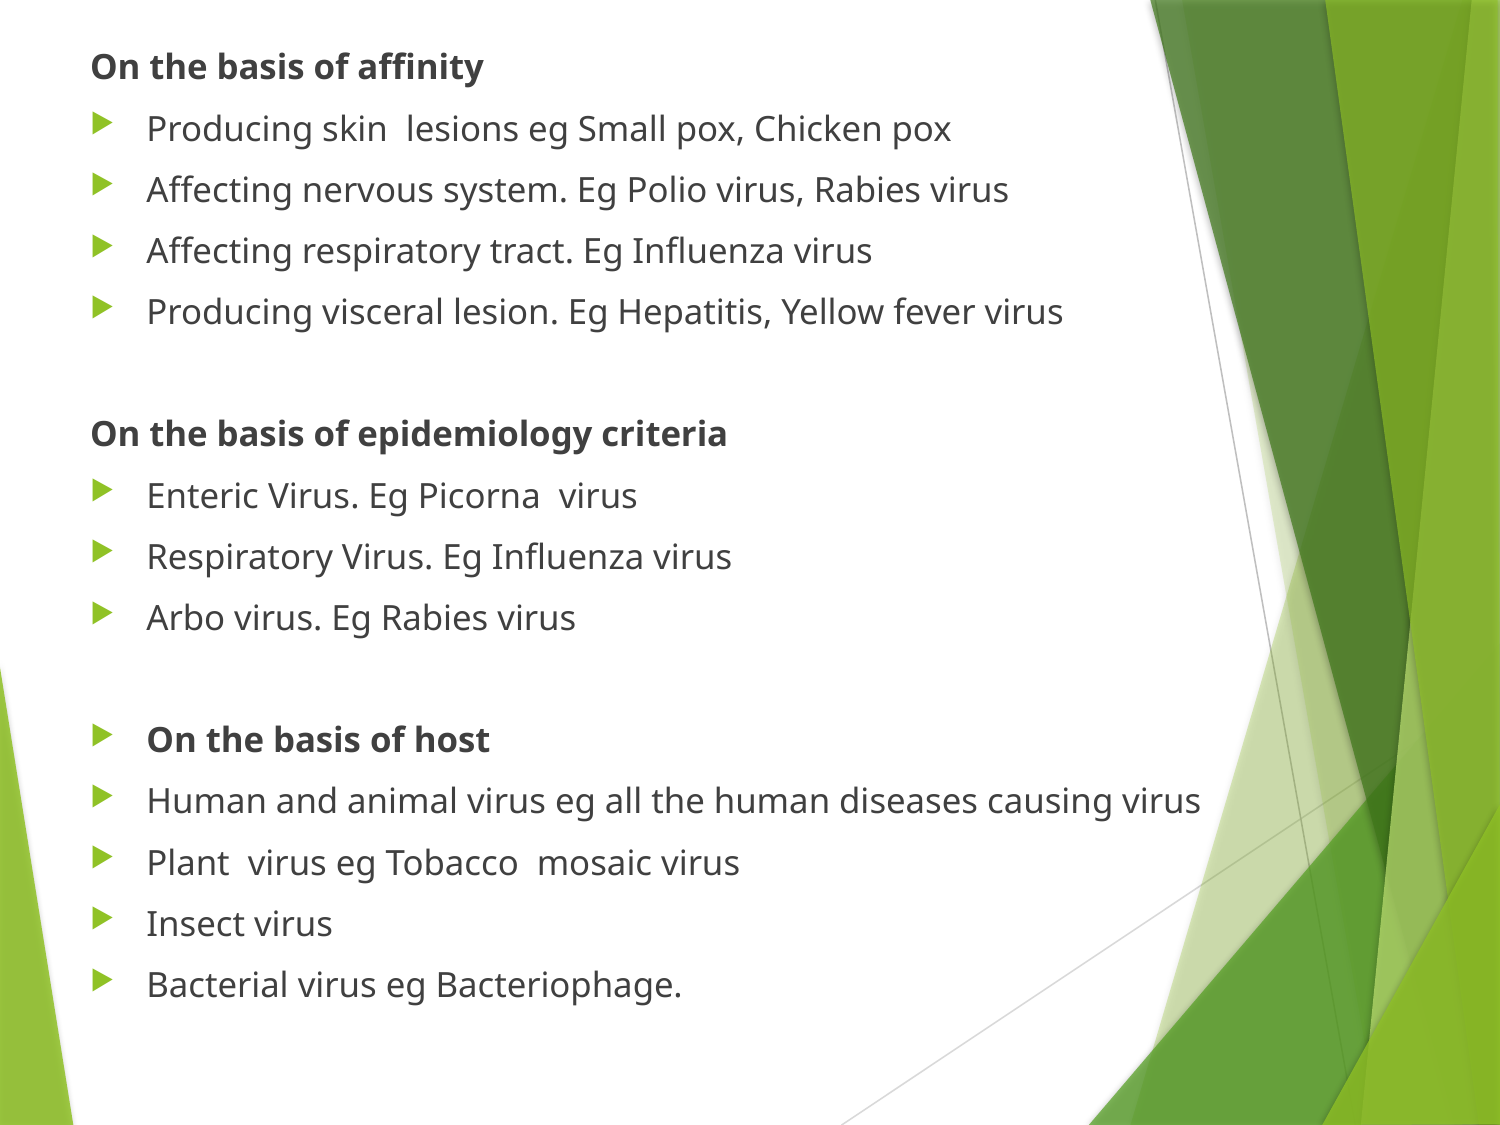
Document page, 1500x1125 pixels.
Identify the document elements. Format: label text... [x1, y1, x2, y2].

list On the basis of affinity Producing skin lesions eg Small pox, Chicken pox Affecting nervous system. Eg Polio virus, Rabies virus Affecting respiratory tract. Eg Influenza virus Producing visceral lesion. Eg Hepatitis, Yellow fever virus On the basis of epidemiology criteria Enteric Virus. Eg Picorna virus Respiratory Virus. Eg Influenza virus Arbo virus. Eg Rabies virus On the basis of host Human and animal virus eg all the human diseases causing virus Plant virus eg Tobacco mosaic virus Insect virus Bacterial virus eg Bacteriophage. [75, 37, 1425, 1075]
